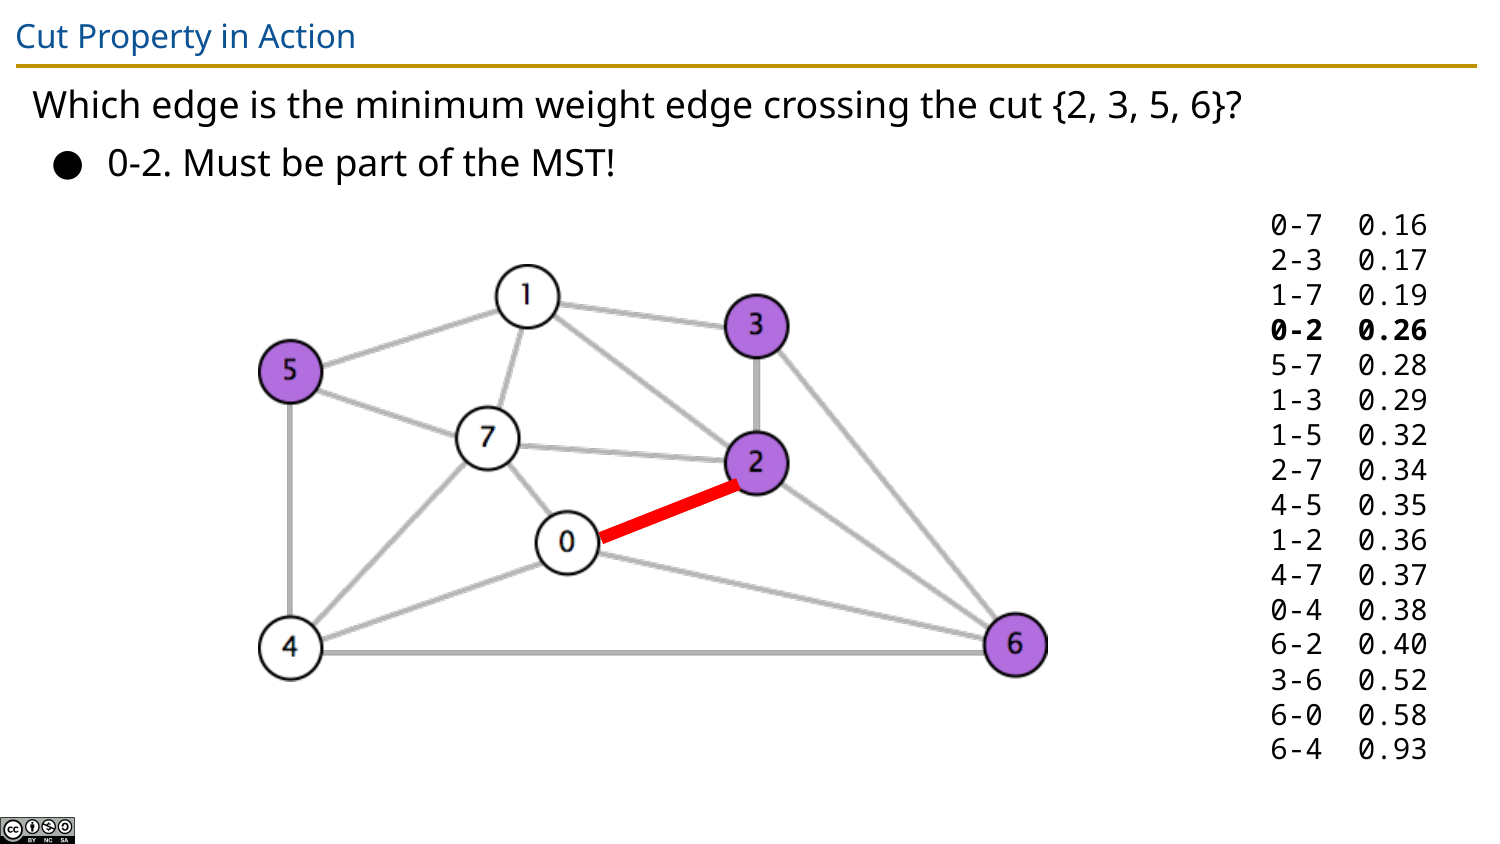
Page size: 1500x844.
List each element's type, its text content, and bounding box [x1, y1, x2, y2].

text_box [600, 483, 739, 539]
list Which edge is the minimum weight edge crossing the cut {2, 3, 5, 6}? 0-2. Must be part of the MST! [17, 65, 1416, 627]
text_box 0-7 0.16 2-3 0.17 1-7 0.19 0-2 0.26 5-7 0.28 1-3 0.29 1-5 0.32 2-7 0.34 4-5 0.35 1-2 0.36 4-7 0.37 0-4 0.38 6-2 0.40 3-6 0.52 6-0 0.58 6-4 0.93 [1255, 239, 1473, 732]
picture [258, 264, 1048, 683]
title Cut Property in Action [0, 0, 1398, 65]
picture [0, 817, 75, 844]
